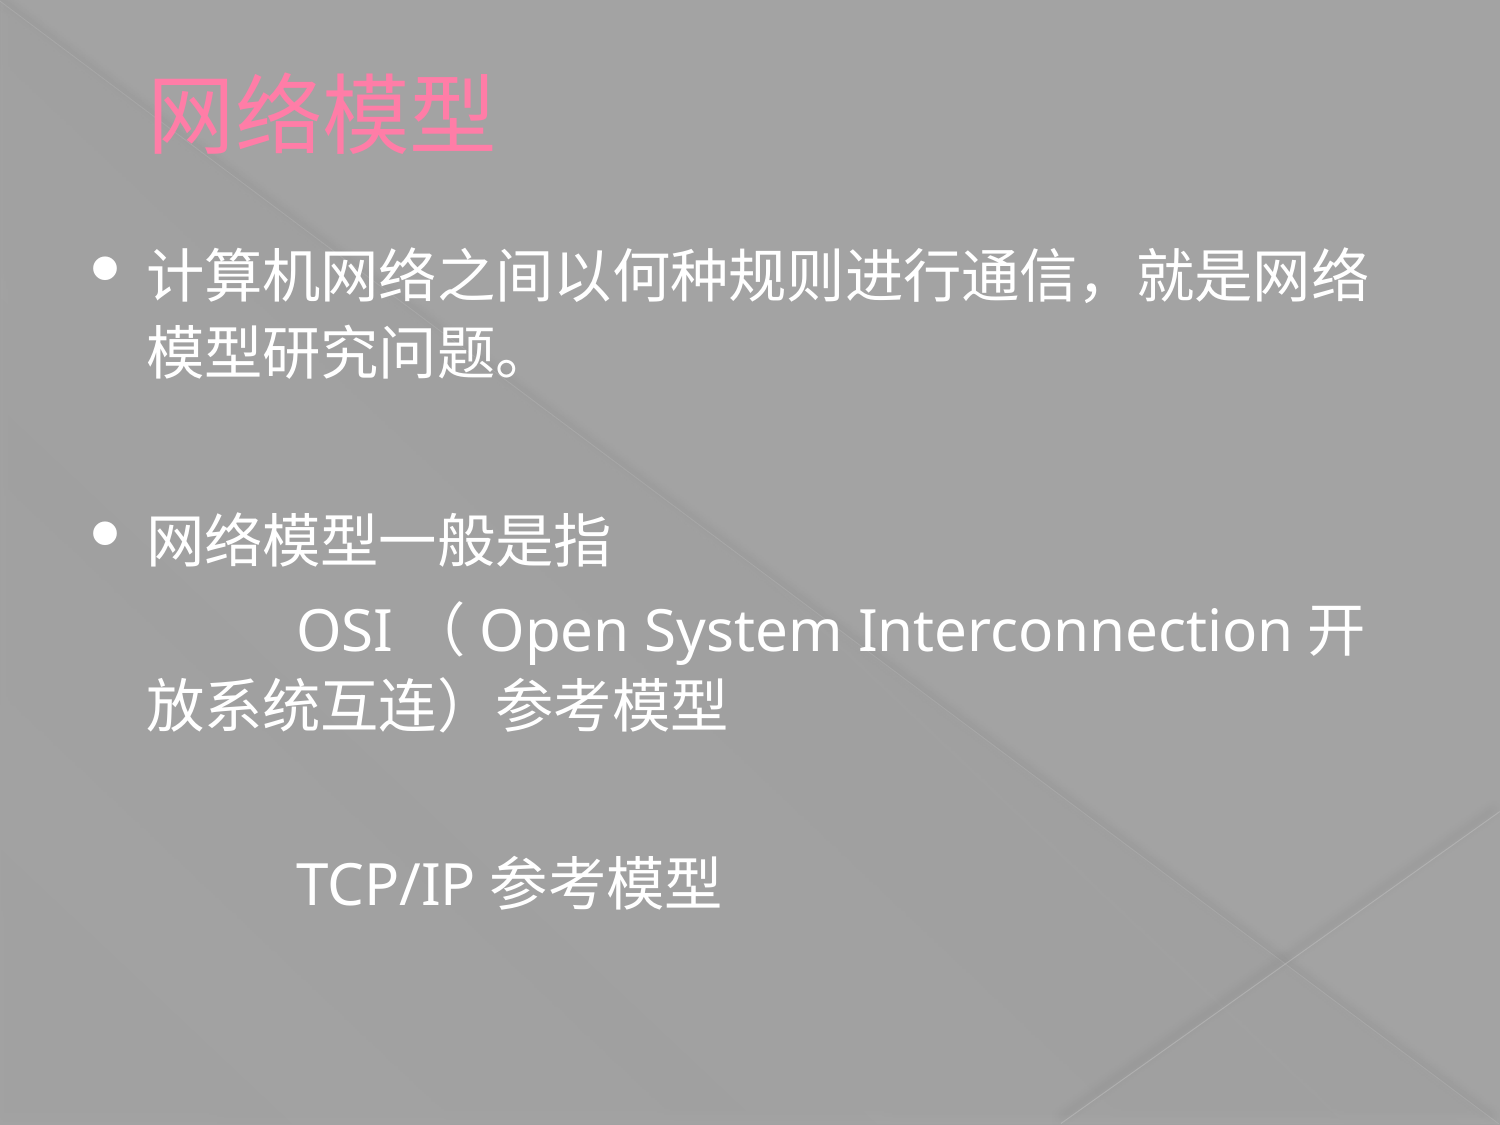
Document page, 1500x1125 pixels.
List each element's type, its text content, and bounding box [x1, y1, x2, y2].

list 计算机网络之间以何种规则进行通信，就是网络模型研究问题。 网络模型一般是指 OSI（Open System Interconnection开放系统互连）参考模型 TCP/IP参考模型 [75, 224, 1425, 1059]
title 网络模型 [53, 36, 1404, 188]
